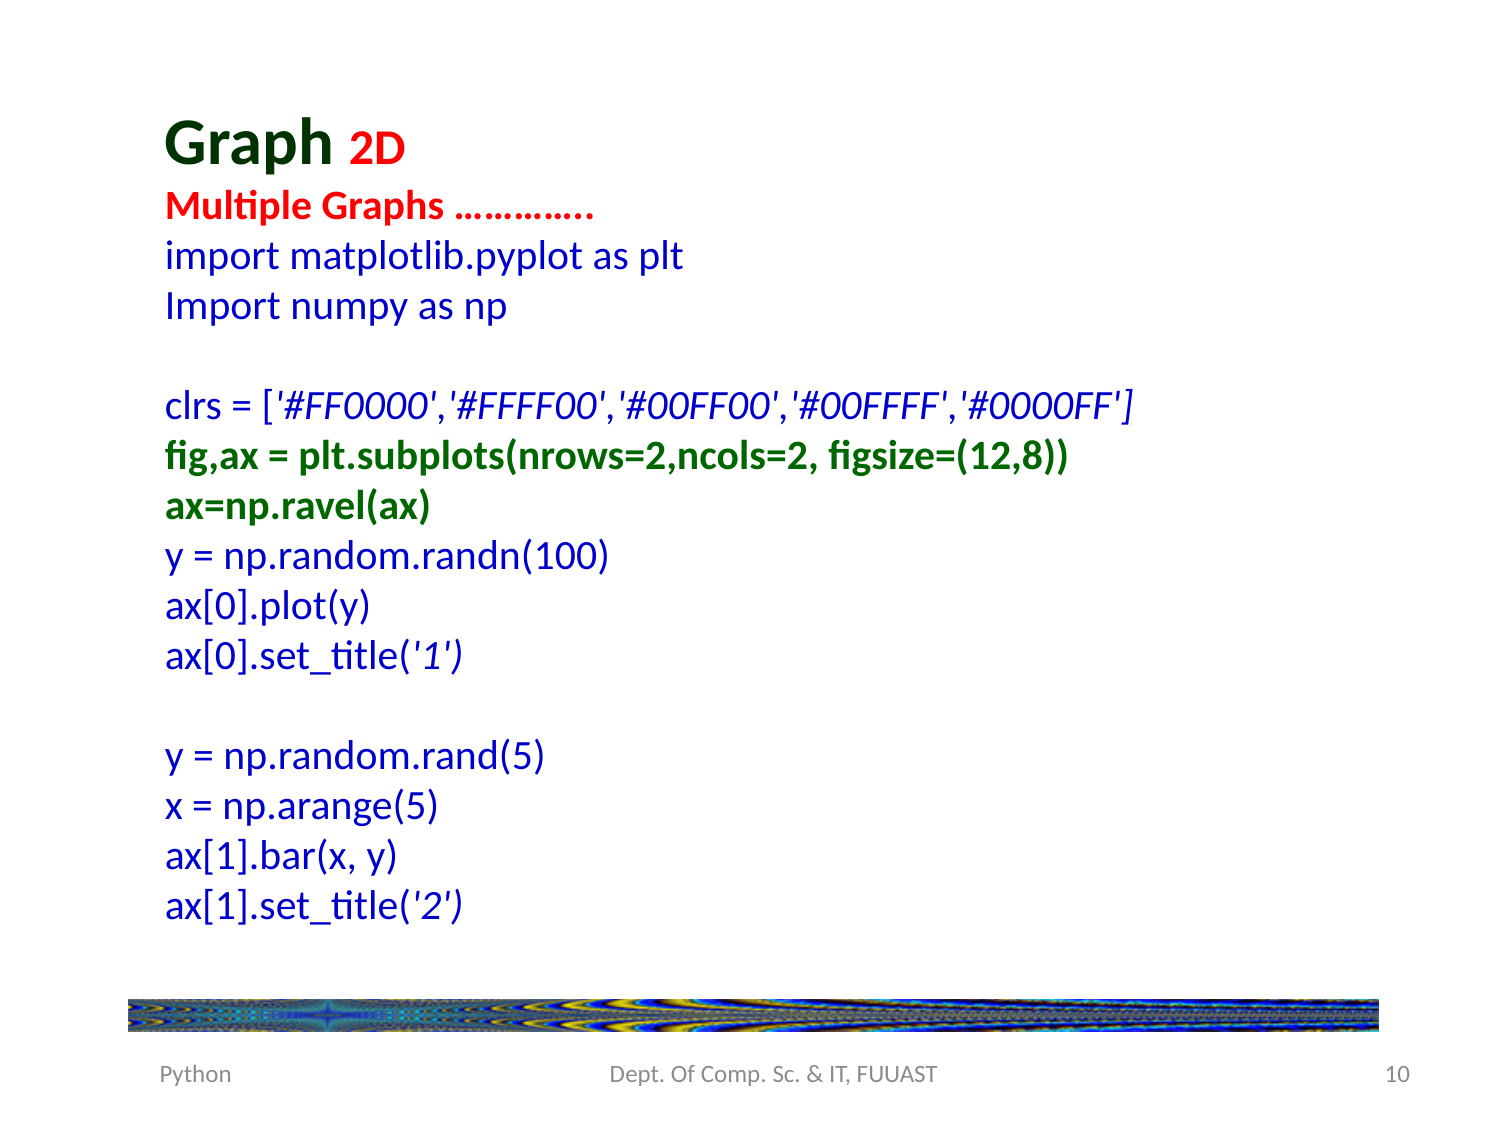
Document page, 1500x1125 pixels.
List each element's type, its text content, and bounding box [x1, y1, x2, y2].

slide_number 10 [1074, 1042, 1425, 1103]
text_box Python Dept. Of Comp. Sc. & IT, FUUAST [137, 1042, 963, 1103]
picture [128, 999, 1380, 1032]
text_box Graph 2D Multiple Graphs ………….. import matplotlib.pyplot as plt Import numpy as np clrs = ['#FF0000','#FFFF00','#00FF00','#00FFFF','#0000FF'] fig,ax = plt.subplots(nrows=2,ncols=2, figsize=(12,8)) ax=np.ravel(ax) y = np.random.randn(100) ax[0].plot(y) ax[0].set_title('1') y = np.random.rand(5) x = np.arange(5) ax[1].bar(x, y) ax[1].set_title('2') [149, 90, 1425, 936]
